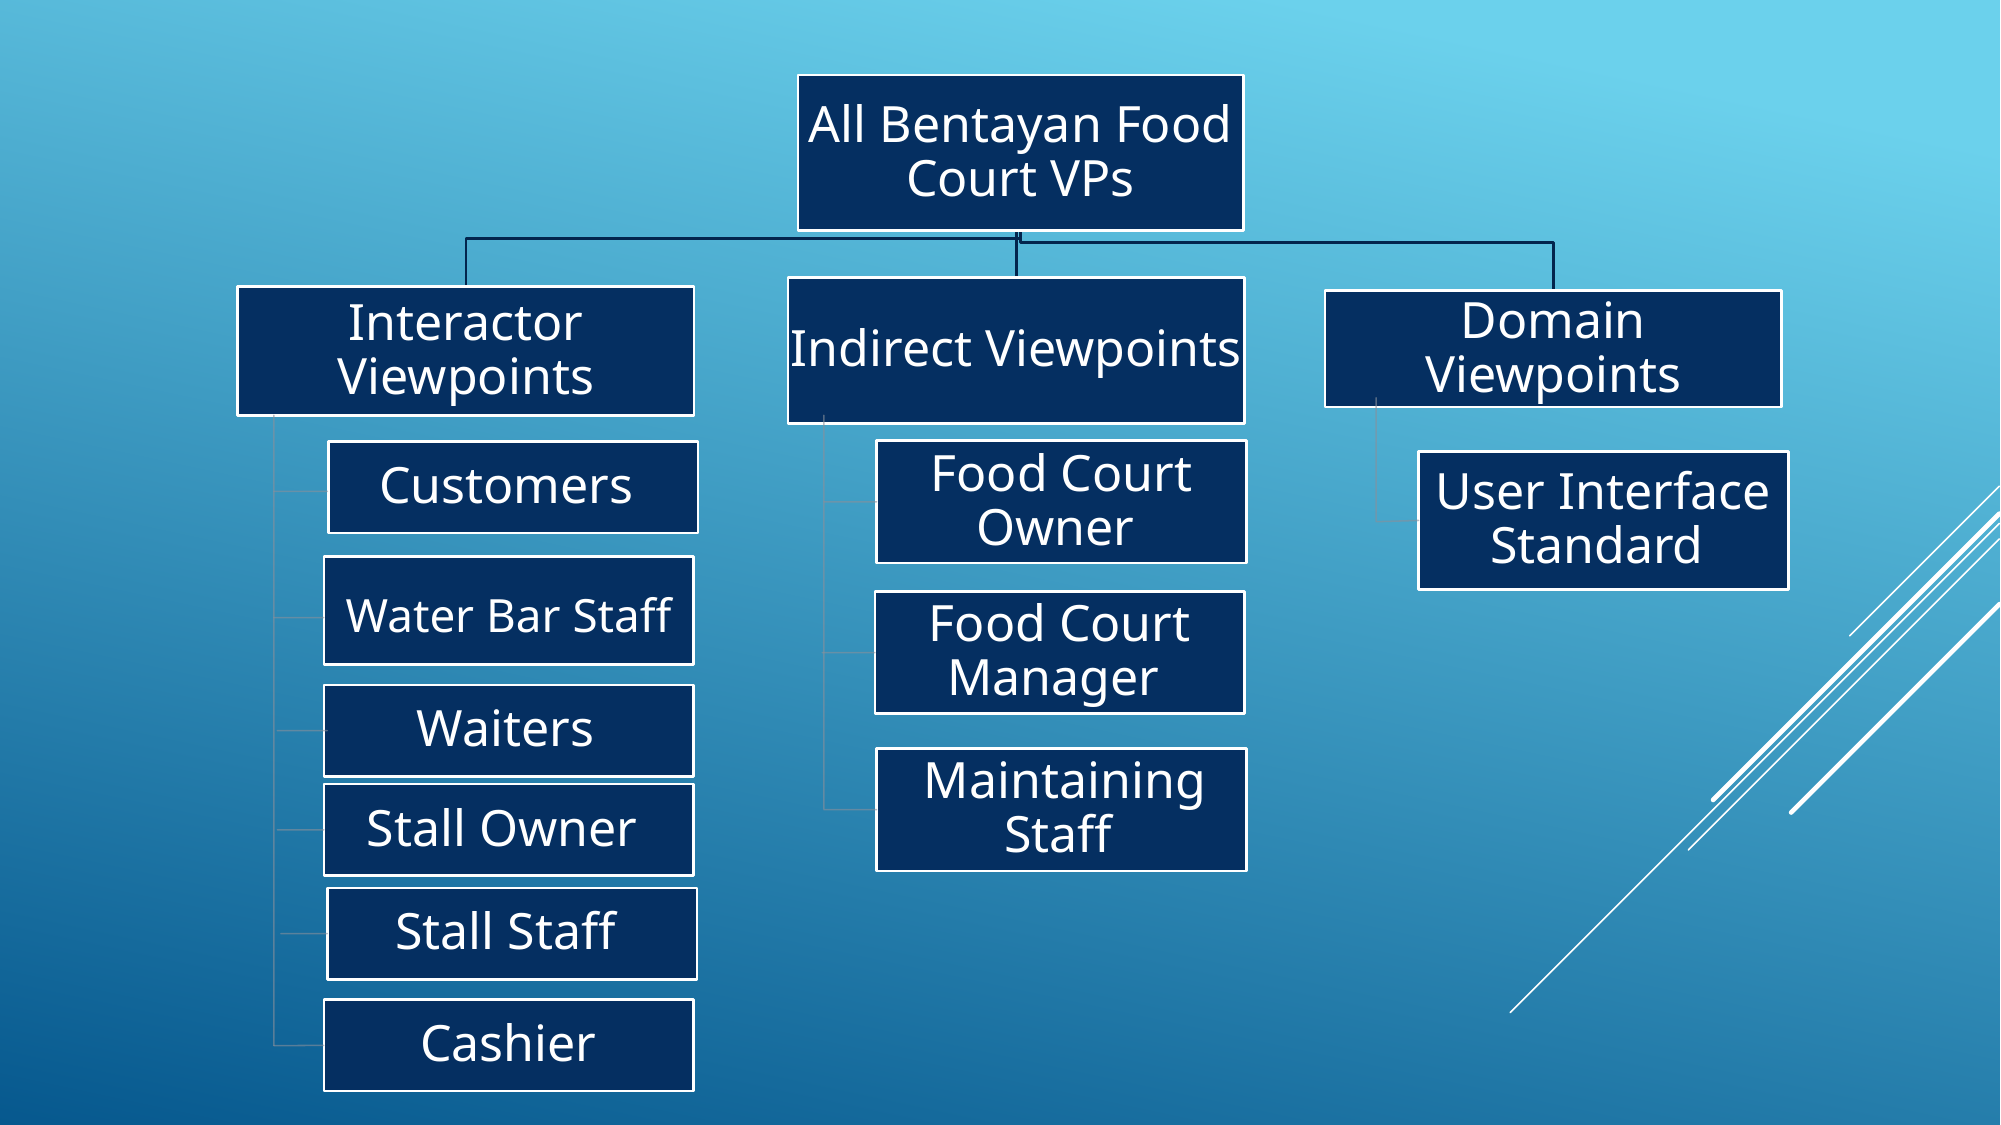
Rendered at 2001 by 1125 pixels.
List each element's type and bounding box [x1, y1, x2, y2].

text_box [237, 36, 1800, 967]
text_box [874, 591, 1245, 715]
text_box [323, 999, 694, 1092]
text_box [323, 684, 698, 777]
text_box [1418, 451, 1789, 590]
text_box [327, 887, 698, 980]
text_box [323, 783, 694, 876]
text_box [876, 748, 1251, 872]
text_box [876, 440, 1247, 564]
text_box [323, 556, 694, 679]
